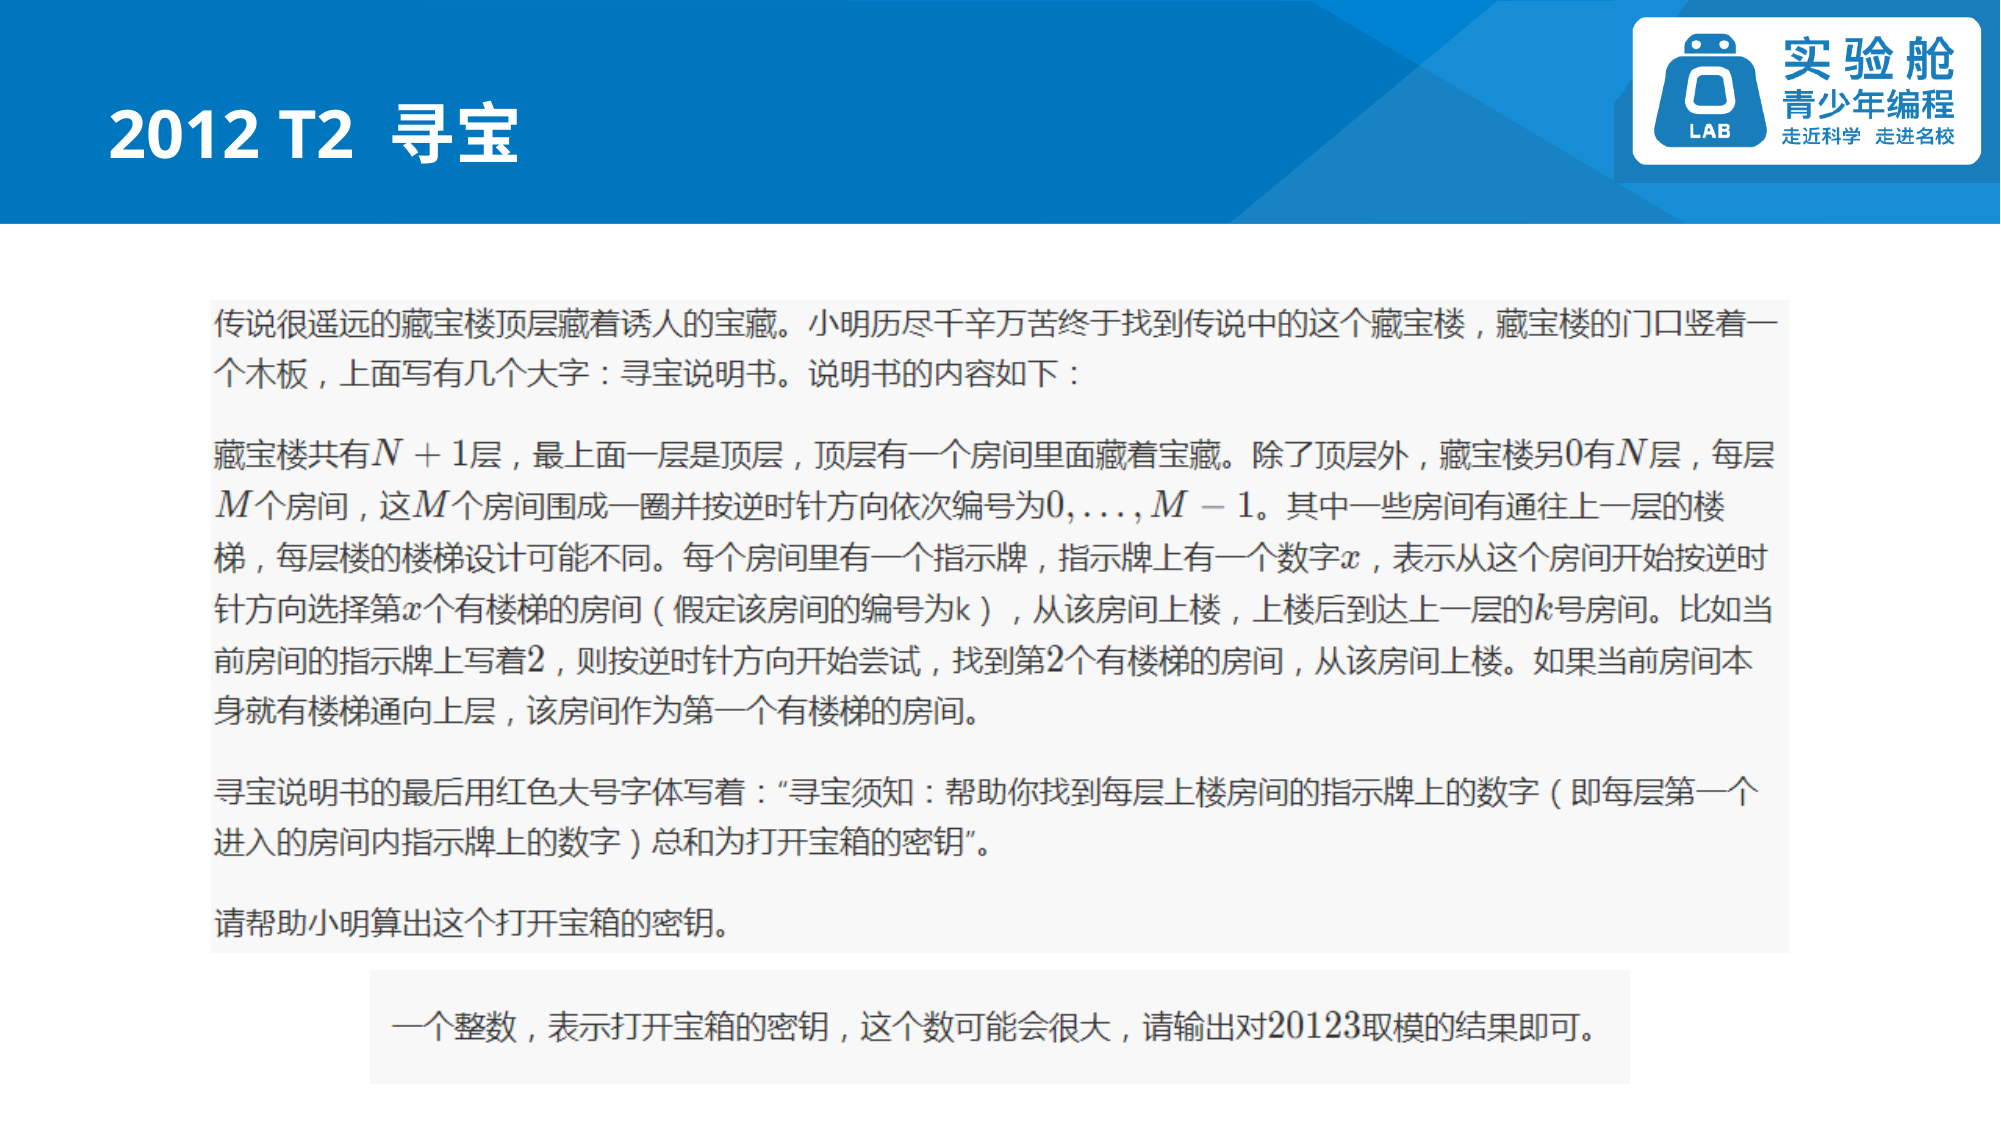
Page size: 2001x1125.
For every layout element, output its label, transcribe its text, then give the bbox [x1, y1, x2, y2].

picture [1614, 0, 2000, 183]
picture [211, 299, 1789, 954]
picture [370, 970, 1630, 1084]
list 2012 T2 寻宝 [93, 93, 1907, 186]
